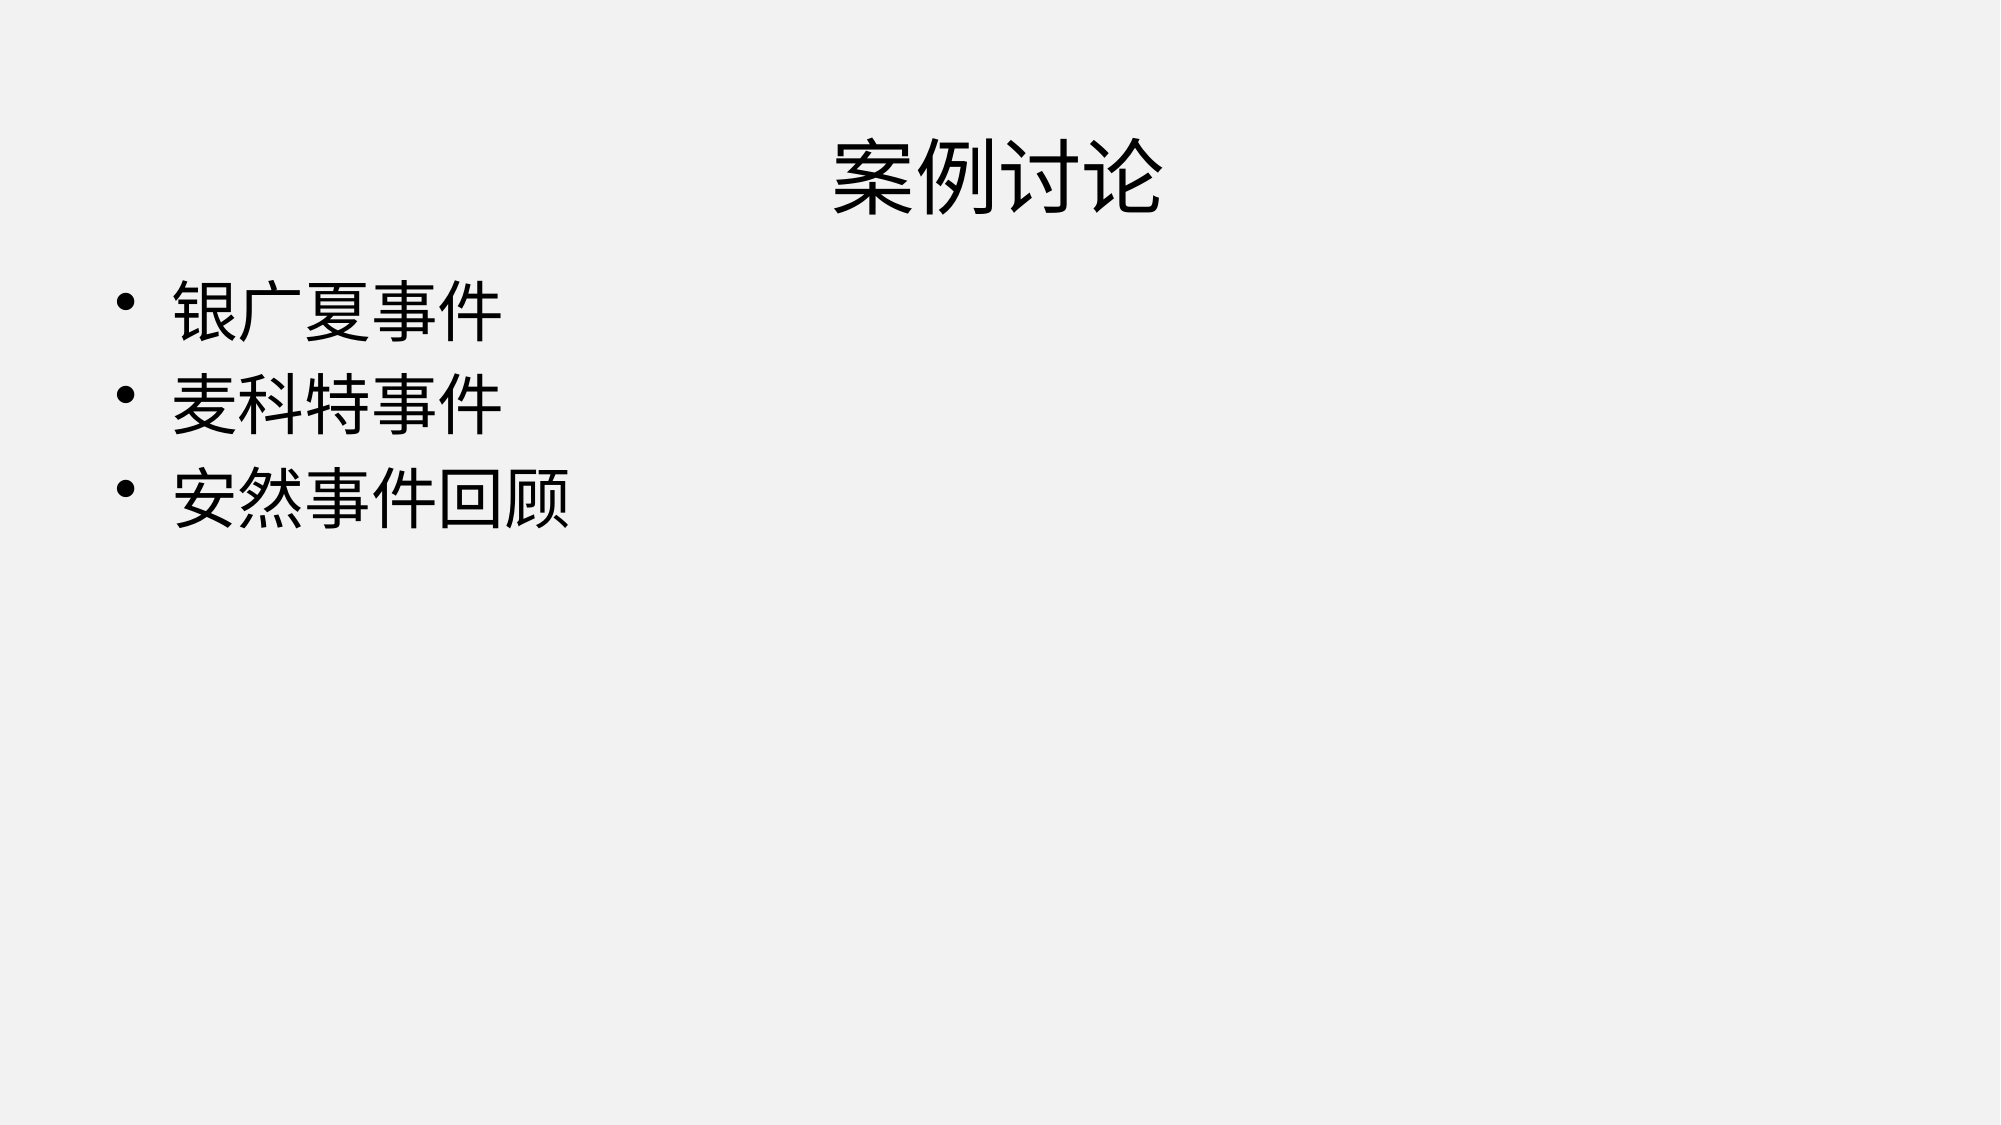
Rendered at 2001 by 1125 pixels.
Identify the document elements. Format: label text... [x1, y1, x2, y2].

text_box 银广夏事件 麦科特事件 安然事件回顾 [99, 262, 1900, 994]
text_box 案例讨论 [96, 16, 1900, 233]
